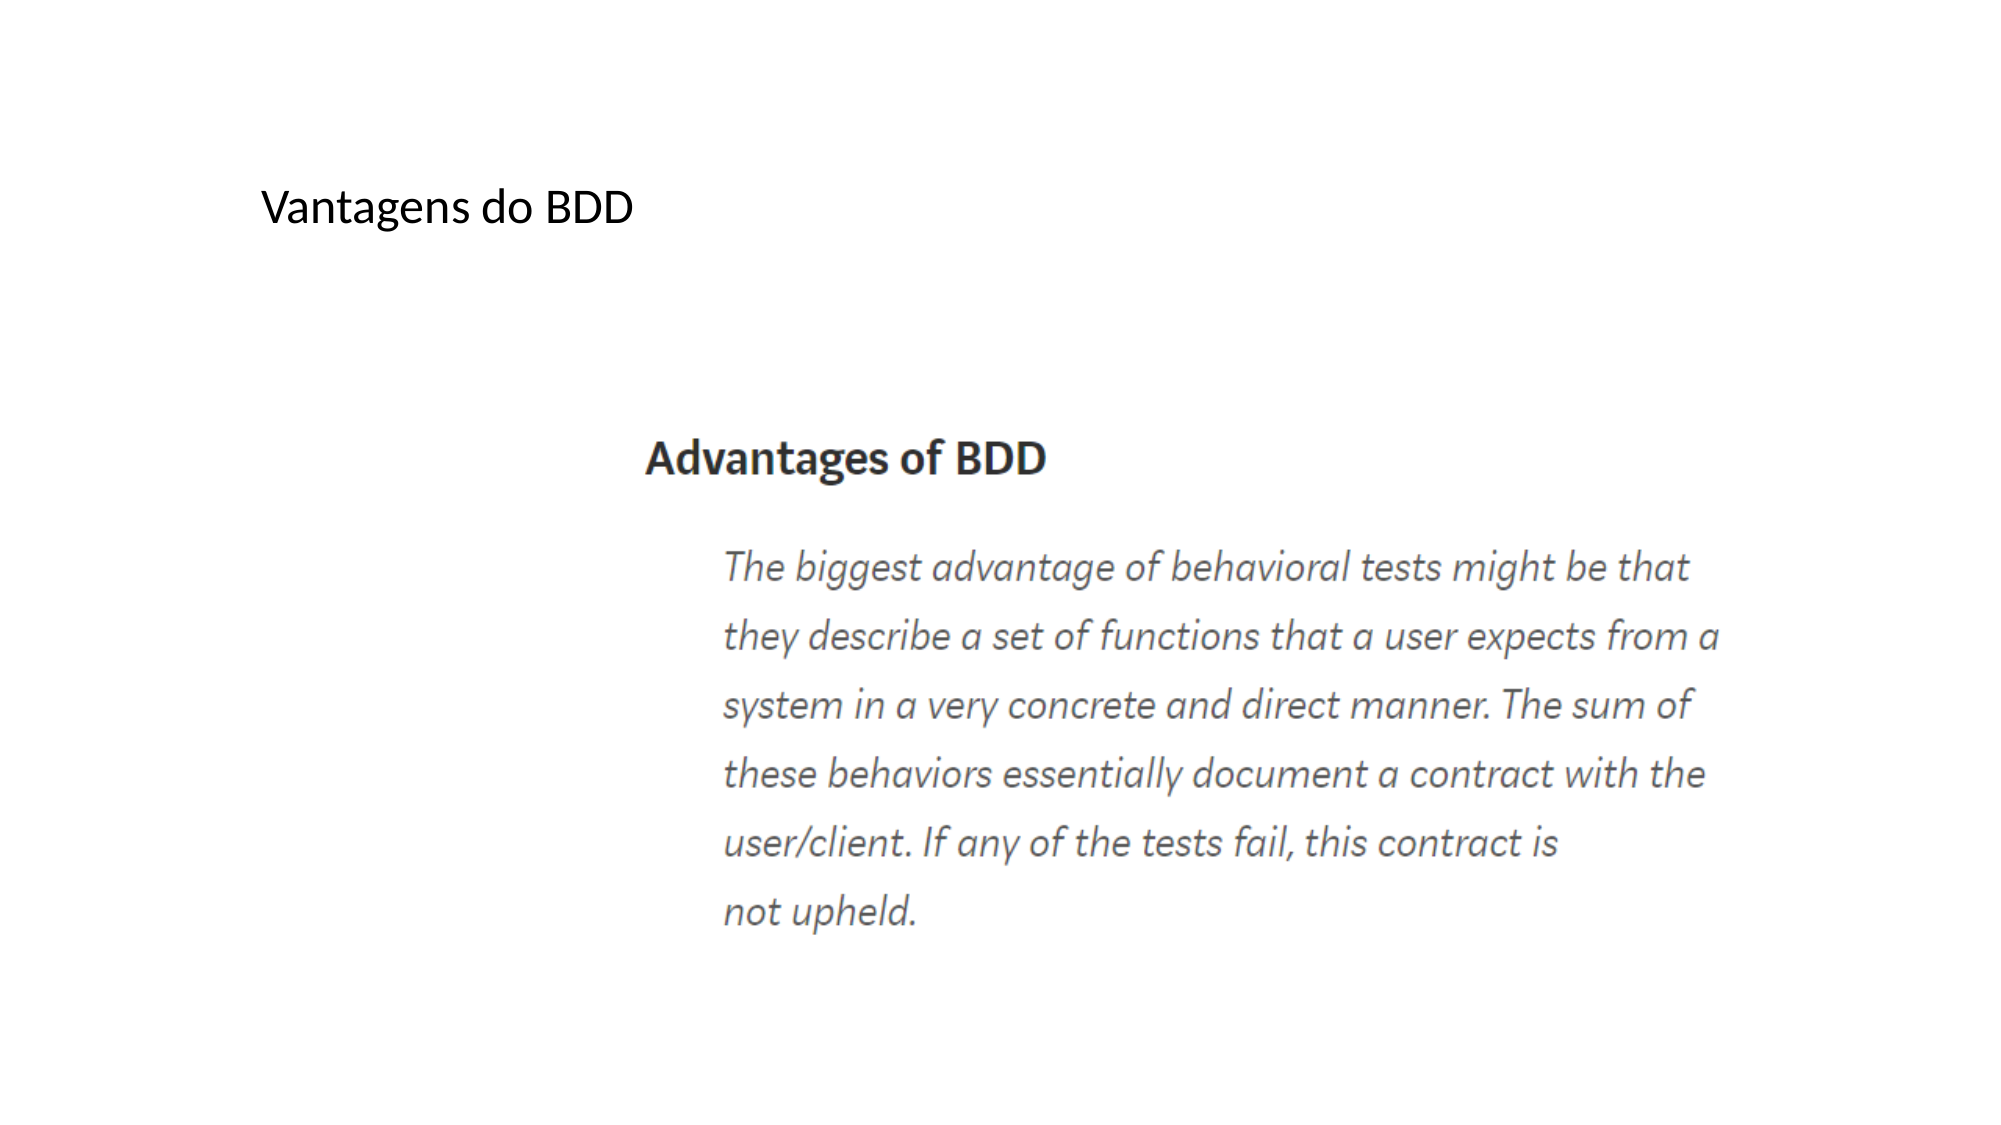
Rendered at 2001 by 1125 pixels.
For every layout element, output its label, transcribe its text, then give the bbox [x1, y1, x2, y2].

text_box Vantagens do BDD [246, 165, 650, 241]
picture [619, 409, 1789, 960]
